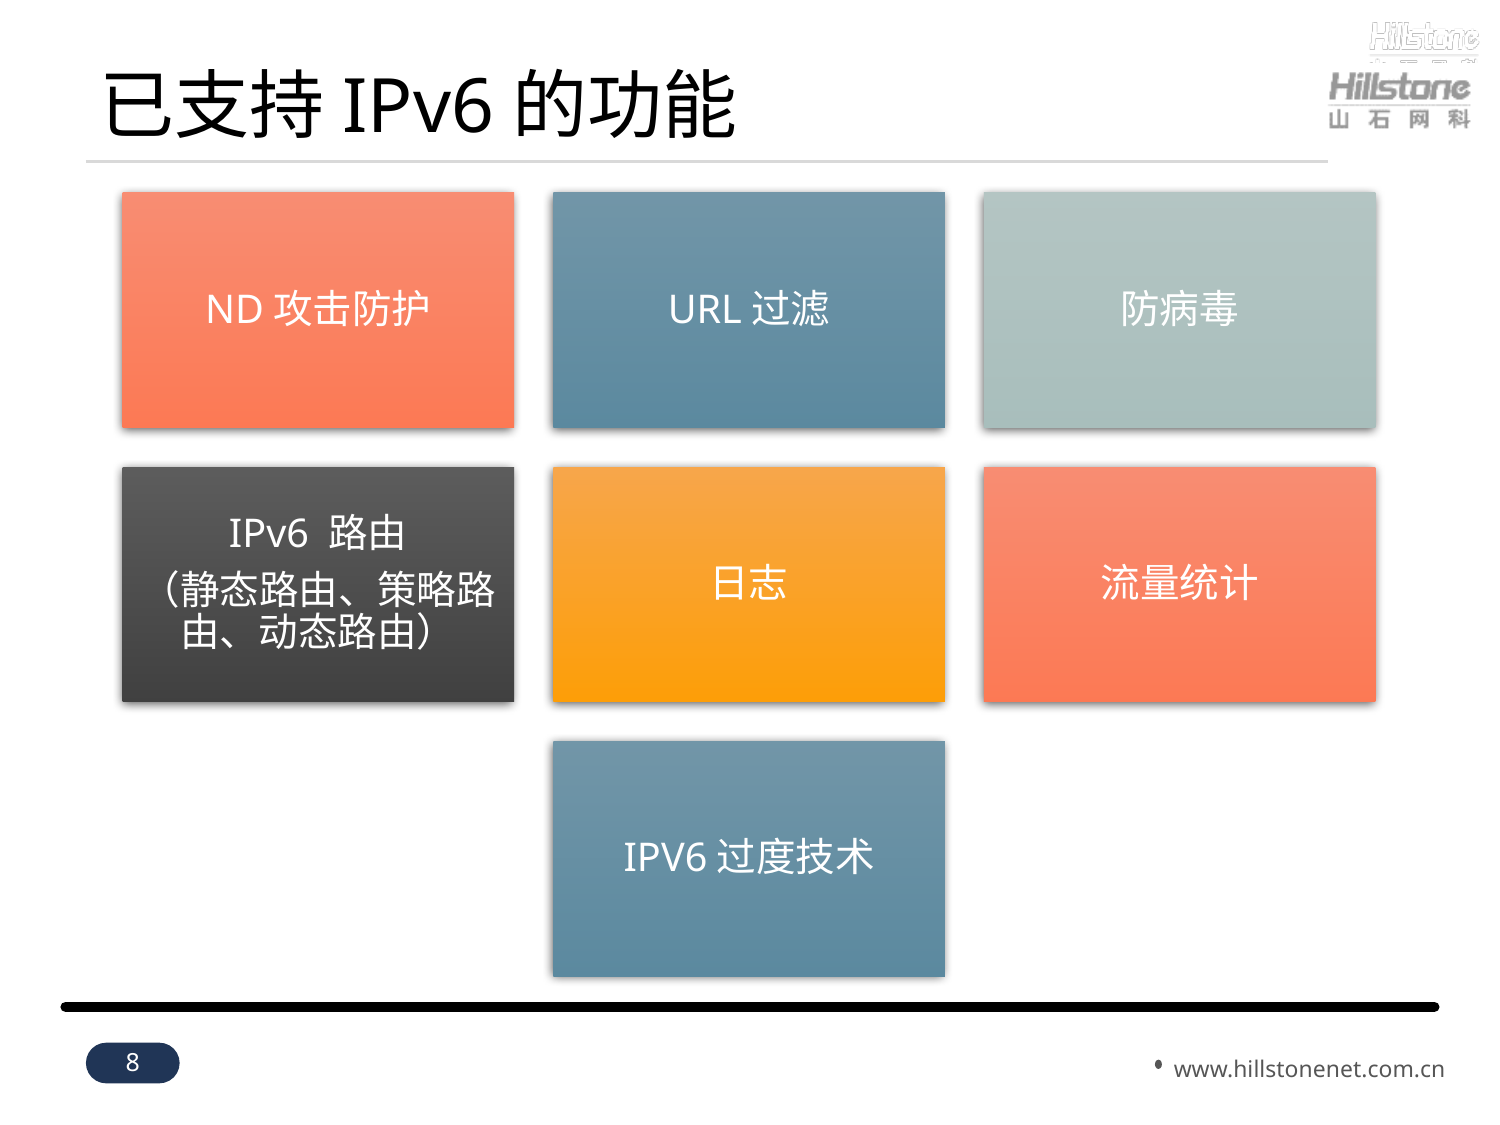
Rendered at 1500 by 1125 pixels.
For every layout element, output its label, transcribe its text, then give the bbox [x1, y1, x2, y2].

title 已支持IPv6的功能 [84, 59, 1397, 157]
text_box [101, 192, 1397, 977]
picture [1363, 13, 1483, 135]
